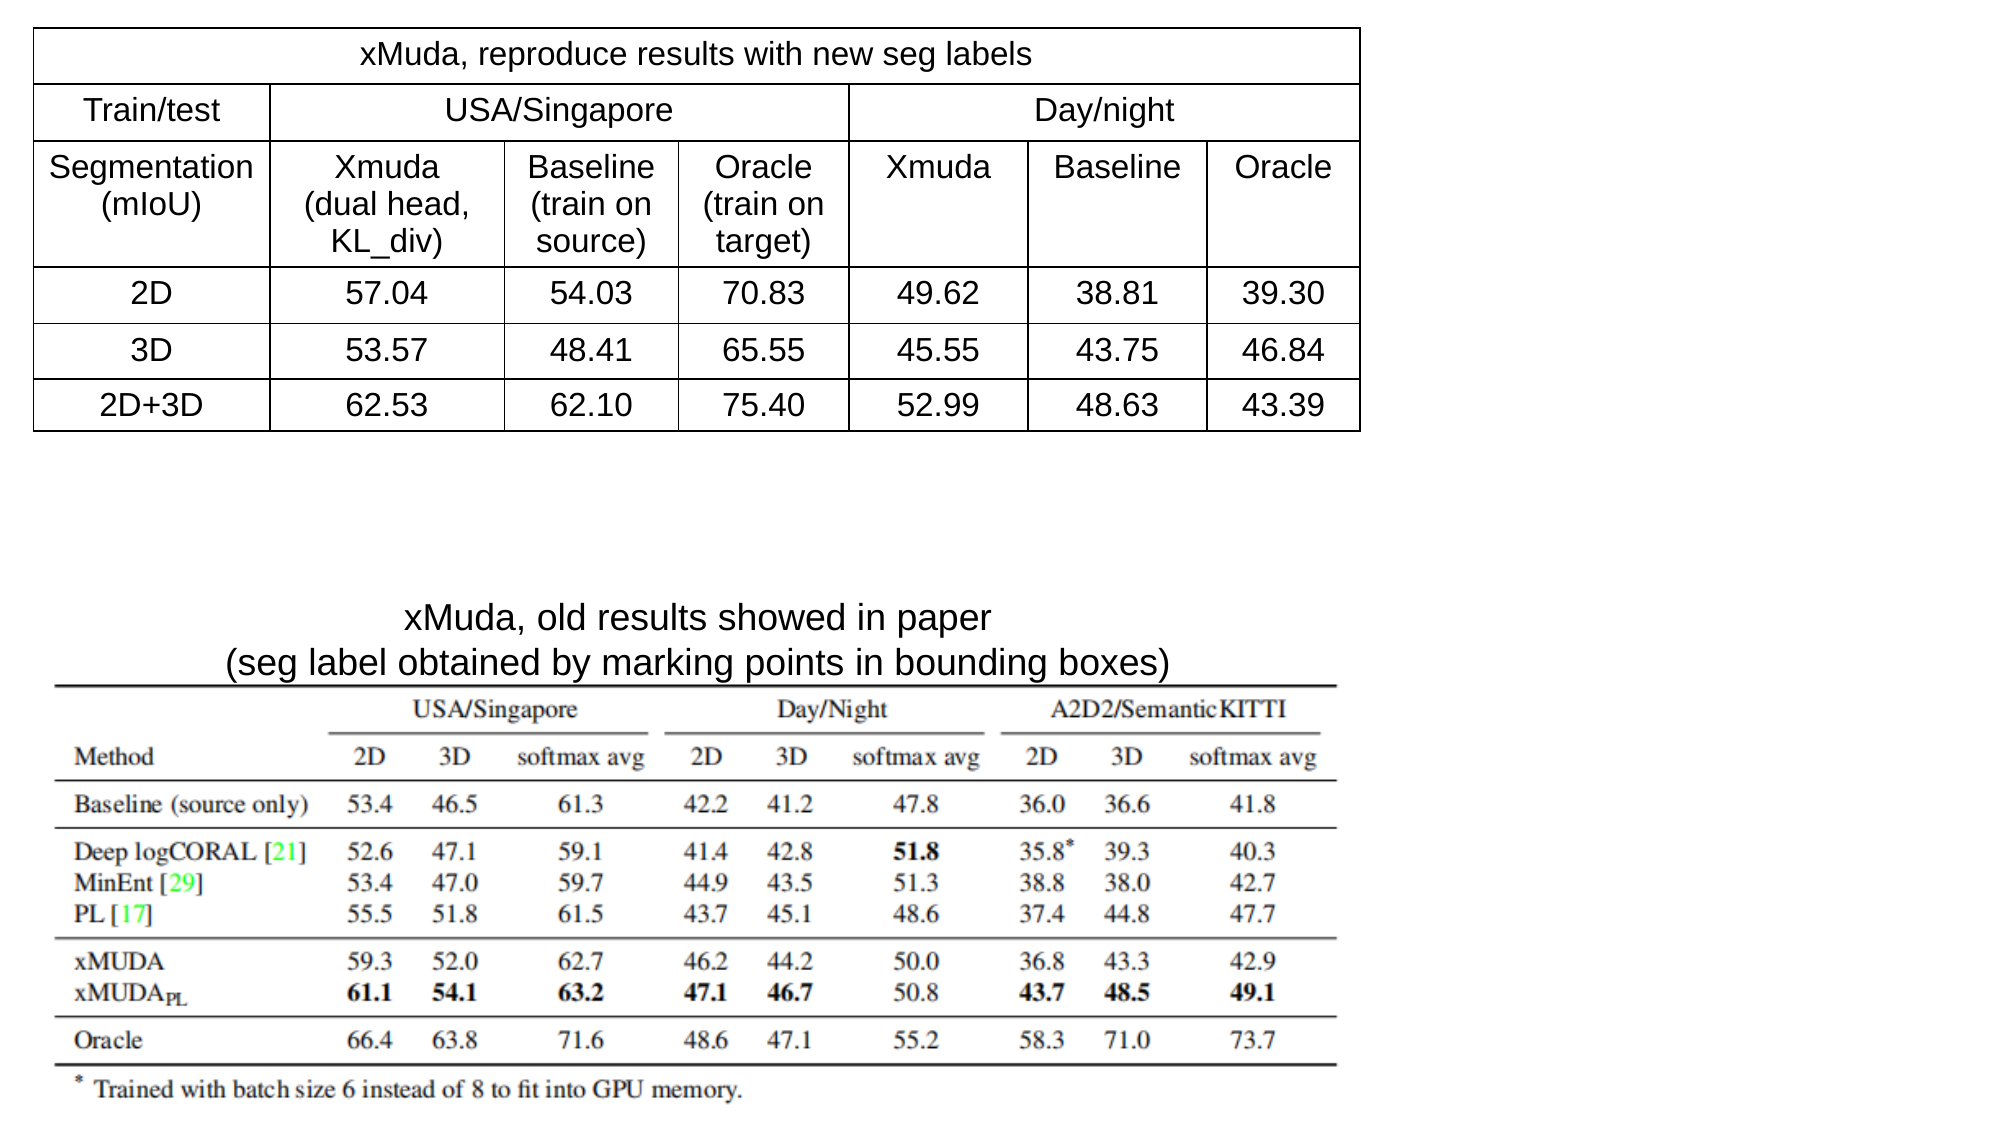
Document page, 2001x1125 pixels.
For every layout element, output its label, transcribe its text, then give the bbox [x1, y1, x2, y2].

table_cell Train/test [34, 85, 269, 140]
table_cell 57.04 [271, 268, 504, 323]
table_cell 46.84 [1208, 324, 1359, 378]
table_cell Segmentation(mIoU) [34, 142, 269, 266]
table_cell Xmuda (dual head, KL_div) [271, 142, 504, 266]
table_cell 62.53 [271, 380, 504, 430]
table_cell 62.10 [505, 380, 678, 430]
table_cell 52.99 [850, 380, 1027, 430]
table_cell Baseline (train on source) [505, 142, 678, 266]
text_box xMuda, old results showed in paper (seg label obtained by marking points in bounding boxes) [198, 585, 1198, 657]
table_cell 48.41 [505, 324, 678, 378]
table_cell 39.30 [1208, 268, 1359, 323]
picture [33, 657, 1363, 1111]
table_cell 2D+3D [34, 380, 269, 430]
table_cell 54.03 [505, 268, 678, 323]
table_header xMuda, reproduce results with new seg labels [34, 29, 1359, 83]
table_cell 38.81 [1029, 268, 1206, 323]
table_cell 3D [34, 324, 269, 378]
table_cell 43.39 [1208, 380, 1359, 430]
table_cell Day/night [850, 85, 1359, 140]
table_cell Oracle (train on target) [679, 142, 848, 266]
table_cell 65.55 [679, 324, 848, 378]
table_cell Baseline [1029, 142, 1206, 266]
table_cell 53.57 [271, 324, 504, 378]
table_cell 70.83 [679, 268, 848, 323]
table_cell 48.63 [1029, 380, 1206, 430]
table_cell Oracle [1208, 142, 1359, 266]
table_cell 2D [34, 268, 269, 323]
table_cell 49.62 [850, 268, 1027, 323]
table_cell 43.75 [1029, 324, 1206, 378]
table_cell Xmuda [850, 142, 1027, 266]
table_cell 75.40 [679, 380, 848, 430]
table_cell USA/Singapore [271, 85, 848, 140]
table_cell 45.55 [850, 324, 1027, 378]
